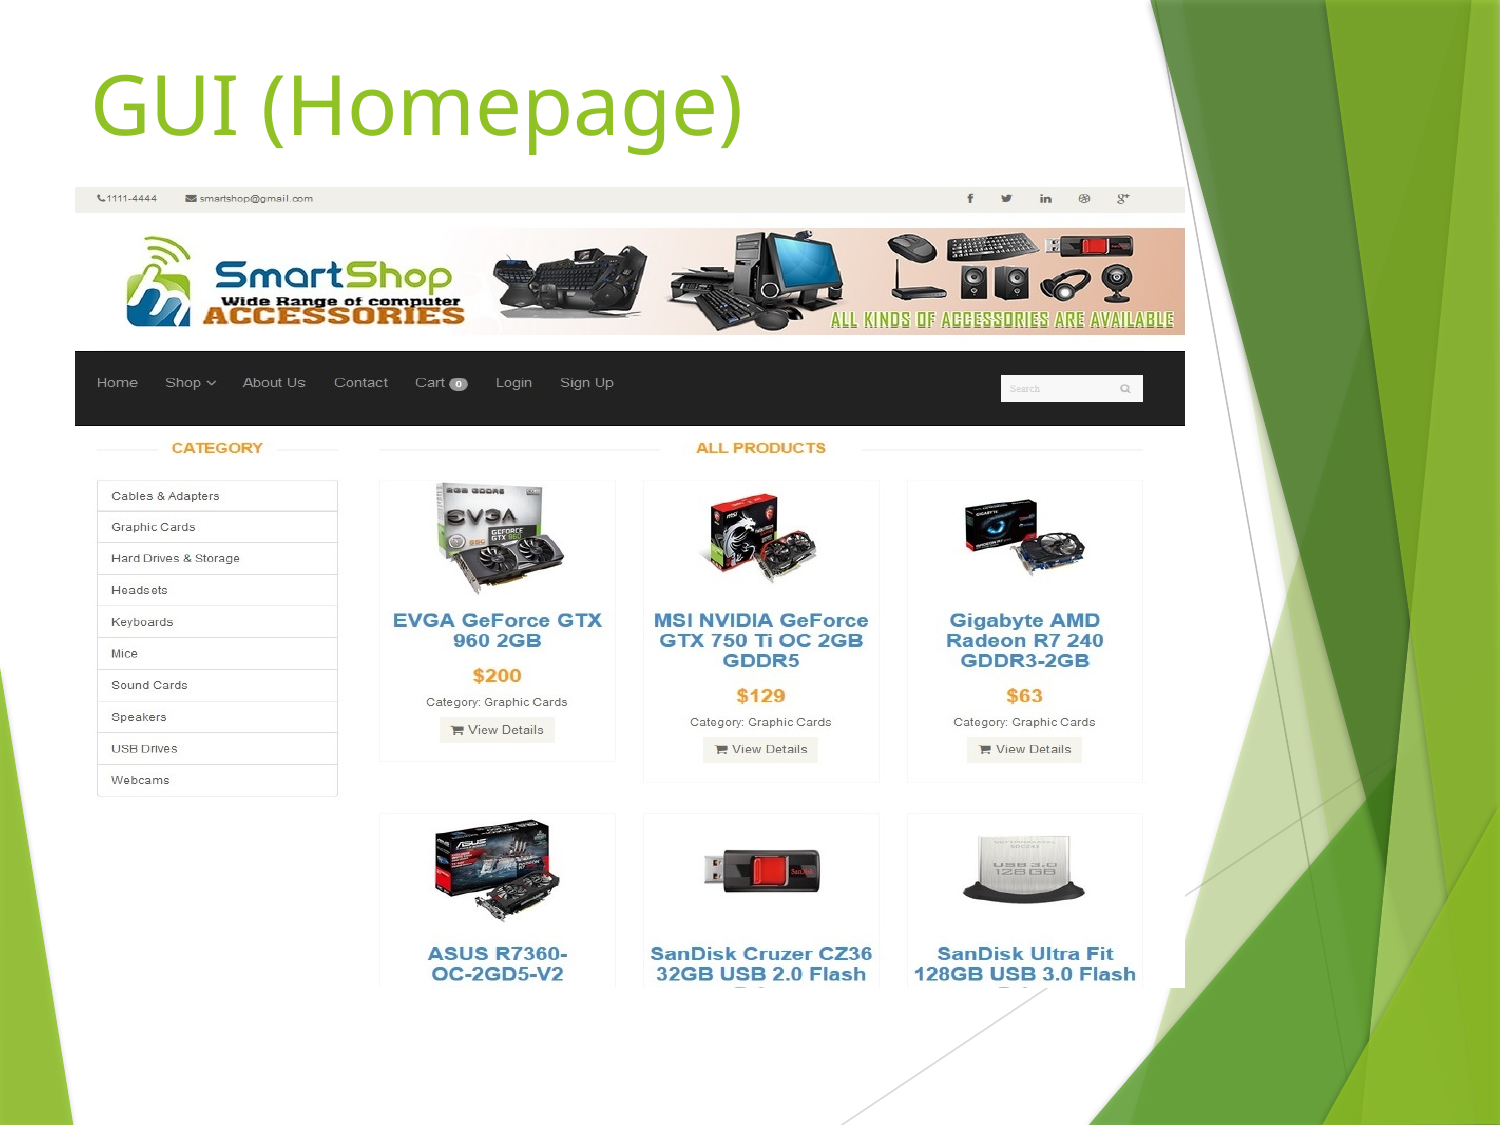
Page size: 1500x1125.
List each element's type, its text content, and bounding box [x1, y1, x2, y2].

picture [74, 186, 1186, 988]
title GUI (Homepage) [75, 45, 1425, 150]
